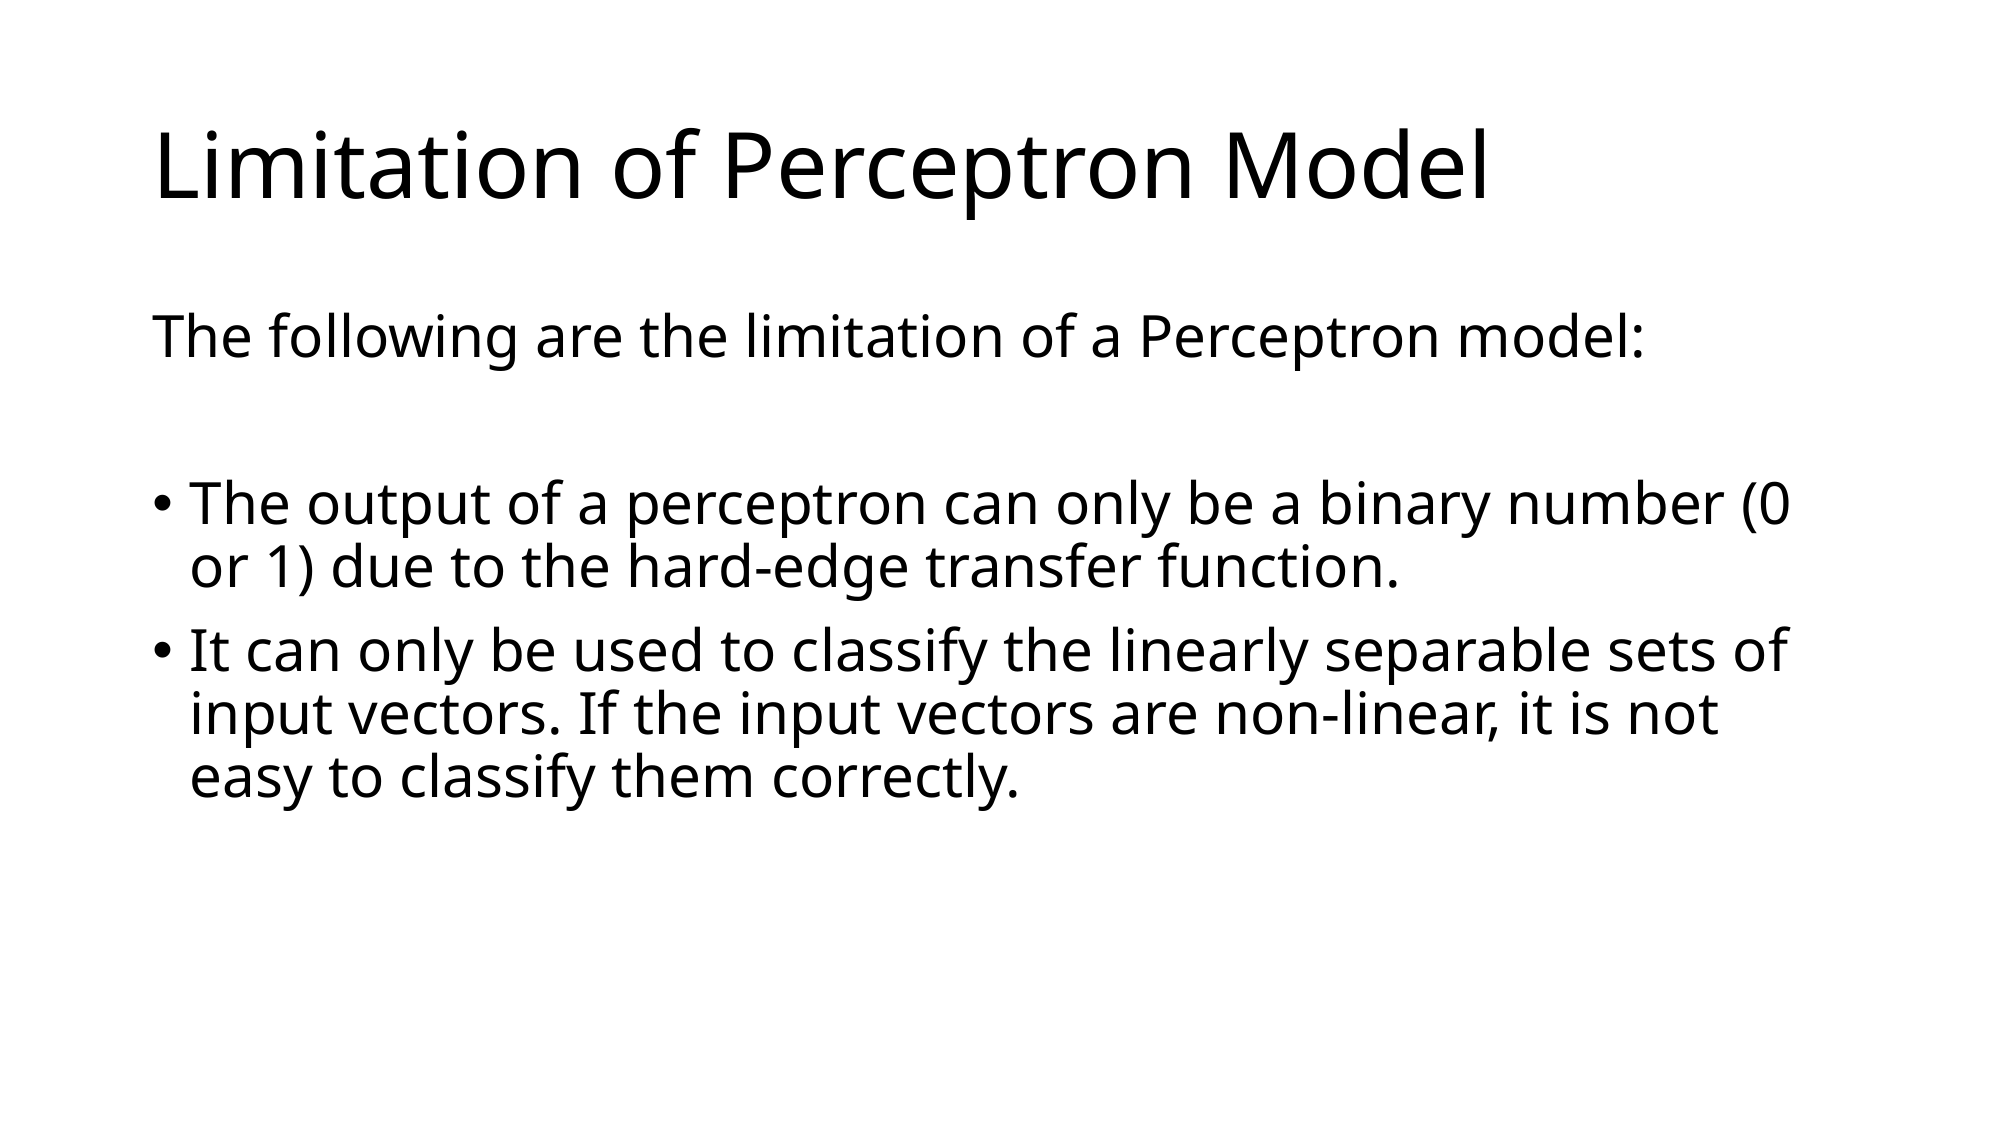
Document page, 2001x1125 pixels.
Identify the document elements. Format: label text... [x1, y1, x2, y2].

list The following are the limitation of a Perceptron model: The output of a perceptron can only be a binary number (0 or 1) due to the hard-edge transfer function. It can only be used to classify the linearly separable sets of input vectors. If the input vectors are non-linear, it is not easy to classify them correctly. [137, 299, 1863, 1014]
title Limitation of Perceptron Model [137, 59, 1863, 278]
